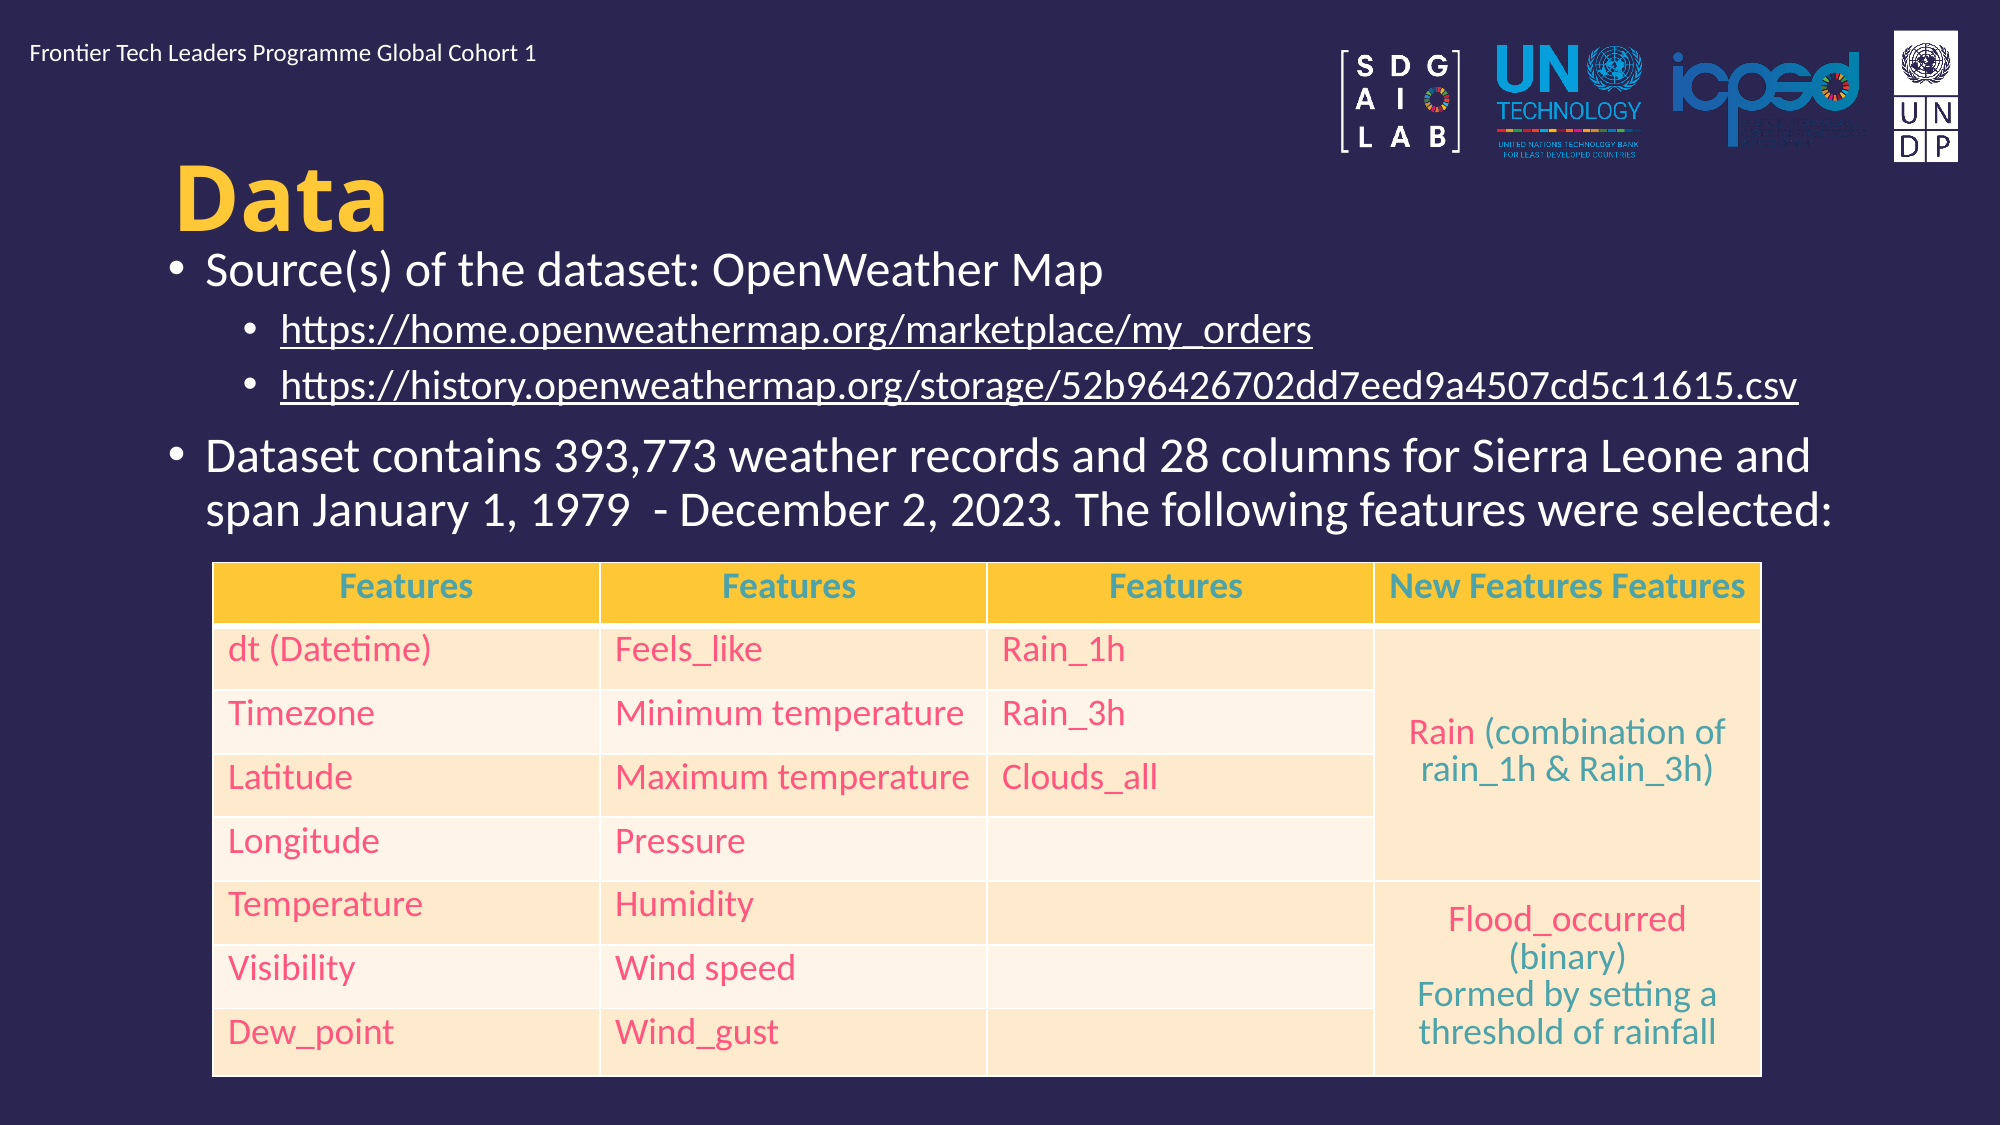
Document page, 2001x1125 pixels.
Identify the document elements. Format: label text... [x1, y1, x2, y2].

table_cell Dew_point [214, 1009, 599, 1075]
title Data [157, 126, 1817, 235]
table_cell Humidity [601, 882, 986, 944]
table_cell Wind_gust [601, 1009, 986, 1075]
table_cell Minimum temperature [601, 691, 986, 753]
table_cell Wind speed [601, 946, 986, 1008]
picture [1490, 42, 1648, 126]
table_cell Pressure [601, 818, 986, 880]
picture [1822, 74, 1848, 100]
table_cell Visibility [214, 946, 599, 1008]
table_cell Rain_1h [988, 629, 1373, 689]
table_cell [988, 882, 1373, 944]
table_cell [988, 1009, 1373, 1075]
table_cell Temperature [214, 882, 599, 944]
table_cell dt (Datetime) [214, 629, 599, 689]
table_cell Latitude [214, 755, 599, 816]
table_header Features [988, 563, 1373, 623]
table_cell Maximum temperature [601, 755, 986, 816]
table_cell Feels_like [601, 629, 986, 689]
table_cell Timezone [214, 691, 599, 753]
table_cell Flood_occurred (binary) Formed by setting a threshold of rainfall [1375, 882, 1760, 1075]
table_cell Rain (combination of rain_1h & Rain_3h) [1375, 629, 1760, 880]
list Source(s) of the dataset: OpenWeather Map https://home.openweathermap.org/marketplace/my_orders https://history.openweathermap.org/storage/52b96426702dd7eed9a4507cd5c11615.csv Dataset contains 393,773 weather records and 28 columns for Sierra Leone and span January 1, 1979 - December 2, 2023. The following features were selected: [152, 235, 1854, 920]
table_cell Clouds_all [988, 755, 1373, 816]
table_header Features [601, 563, 986, 623]
table_cell Rain_3h [988, 691, 1373, 753]
picture [1673, 0, 1989, 193]
picture [1337, 35, 1464, 126]
table_cell Longitude [214, 818, 599, 880]
table_header New Features Features [1375, 563, 1760, 623]
table_cell [988, 946, 1373, 1008]
table_header Features [214, 563, 599, 623]
table_cell [988, 818, 1373, 880]
text_box Frontier Tech Leaders Programme Global Cohort 1 [14, 29, 846, 74]
